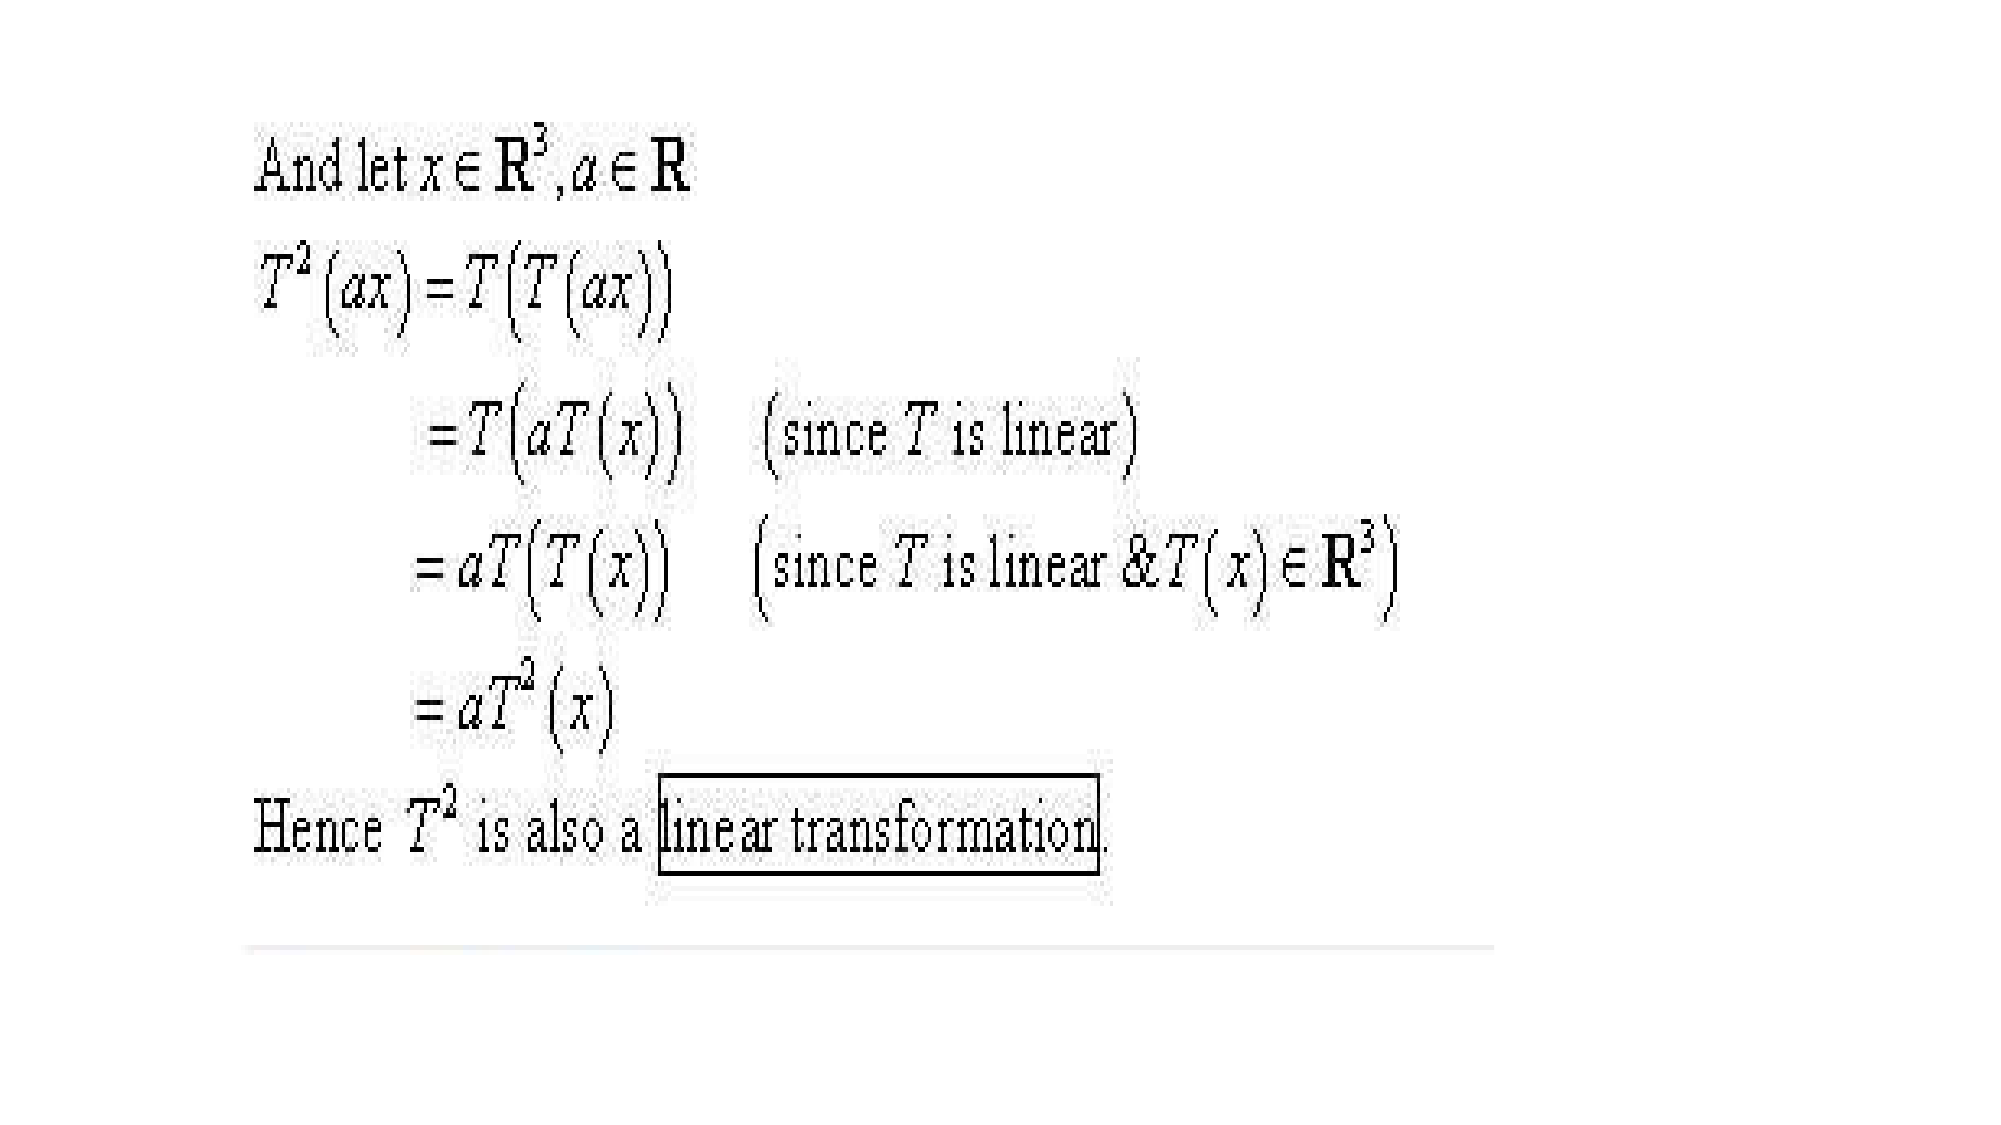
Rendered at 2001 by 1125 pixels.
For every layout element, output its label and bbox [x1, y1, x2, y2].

picture [232, 108, 1495, 955]
